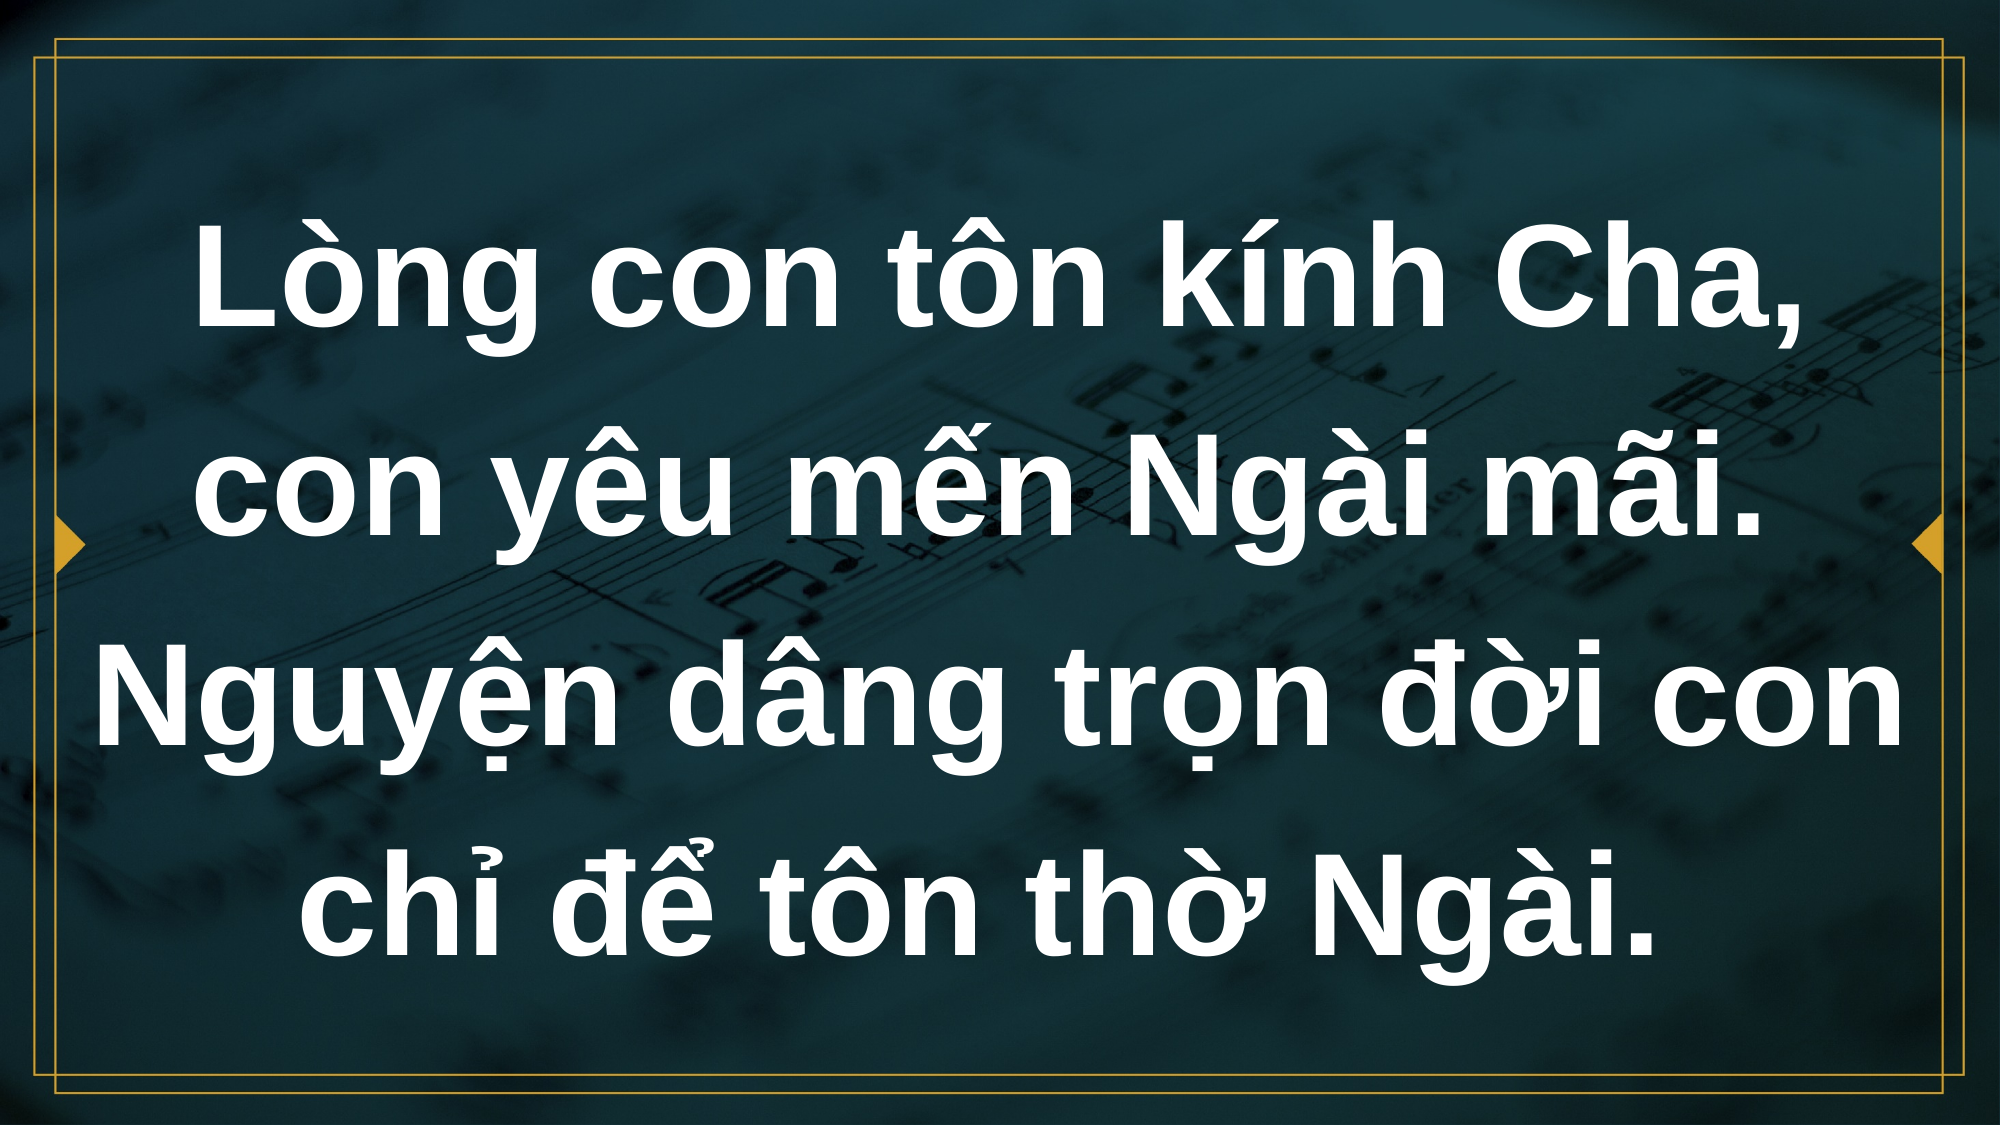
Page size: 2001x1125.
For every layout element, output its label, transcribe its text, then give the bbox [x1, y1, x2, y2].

title Lòng con tôn kính Cha, con yêu mến Ngài mãi. Nguyện dâng trọn đời con chỉ để tôn thờ Ngài. [55, 53, 1945, 1077]
picture [0, 0, 2000, 1125]
